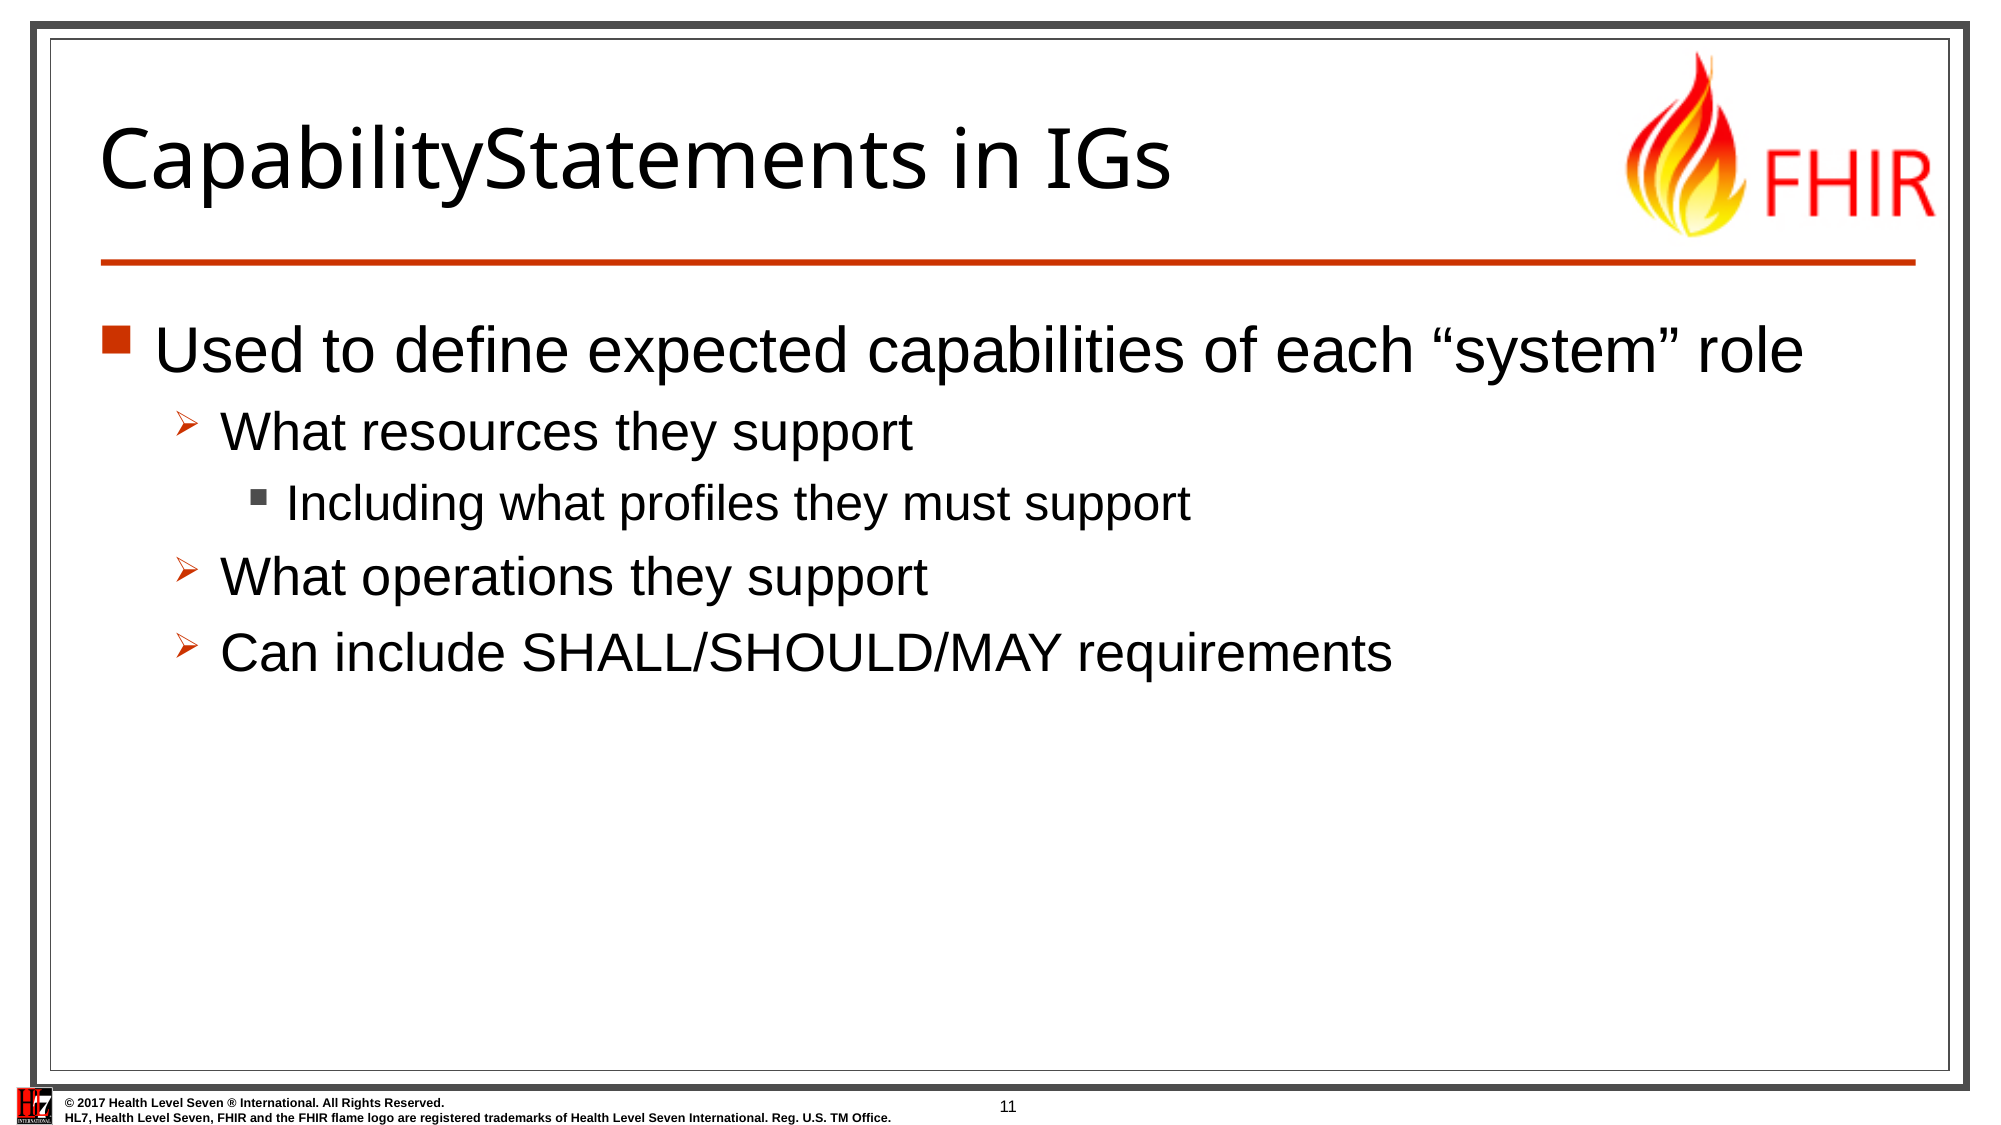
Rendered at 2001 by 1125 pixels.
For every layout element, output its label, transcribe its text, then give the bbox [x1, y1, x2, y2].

slide_number 11 [949, 1087, 1067, 1125]
title CapabilityStatements in IGs [83, 77, 1614, 213]
list Used to define expected capabilities of each “system” role What resources they support Including what profiles they must support What operations they support Can include SHALL/SHOULD/MAY requirements [83, 299, 1917, 1026]
picture [16, 1087, 53, 1125]
picture [1613, 41, 1948, 247]
